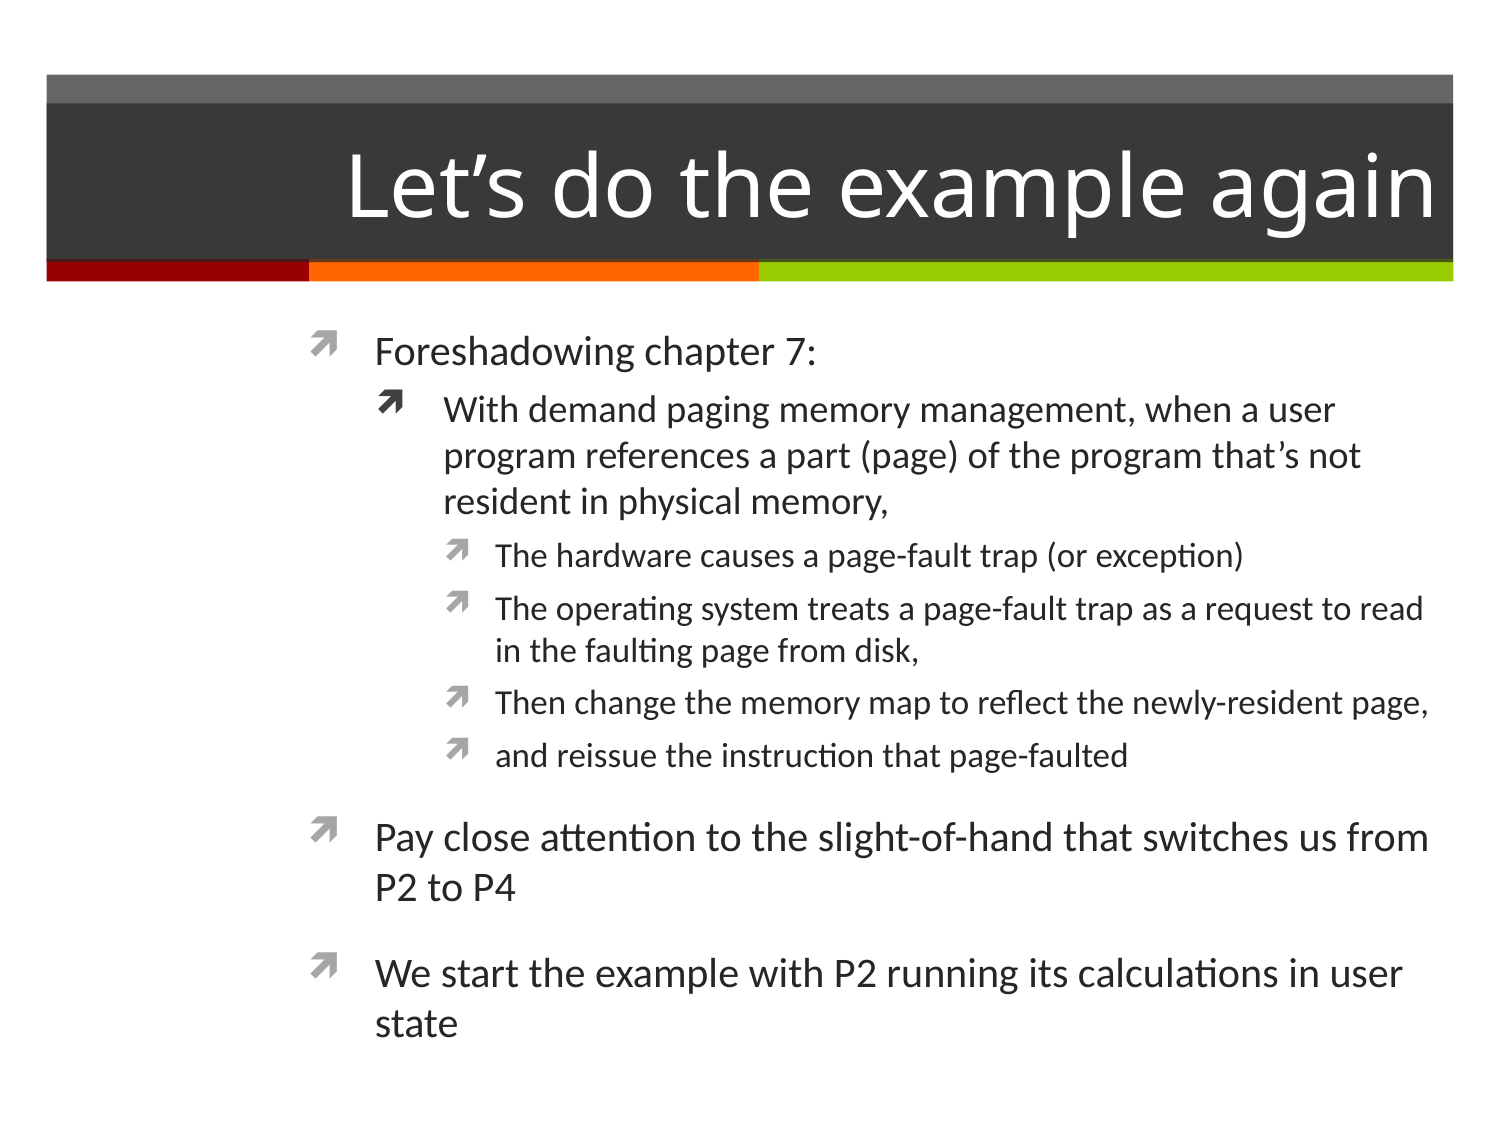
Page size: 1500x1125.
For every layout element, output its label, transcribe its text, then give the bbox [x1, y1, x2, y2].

title Let’s do the example again [46, 103, 1454, 263]
list Foreshadowing chapter 7: With demand paging memory management, when a user program references a part (page) of the program that’s not resident in physical memory, The hardware causes a page-fault trap (or exception) The operating system treats a page-fault trap as a request to read in the faulting page from disk, Then change the memory map to reflect the newly-resident page, and reissue the instruction that page-faulted Pay close attention to the slight-of-hand that switches us from P2 to P4 We start the example with P2 running its calculations in user state [292, 315, 1454, 1088]
